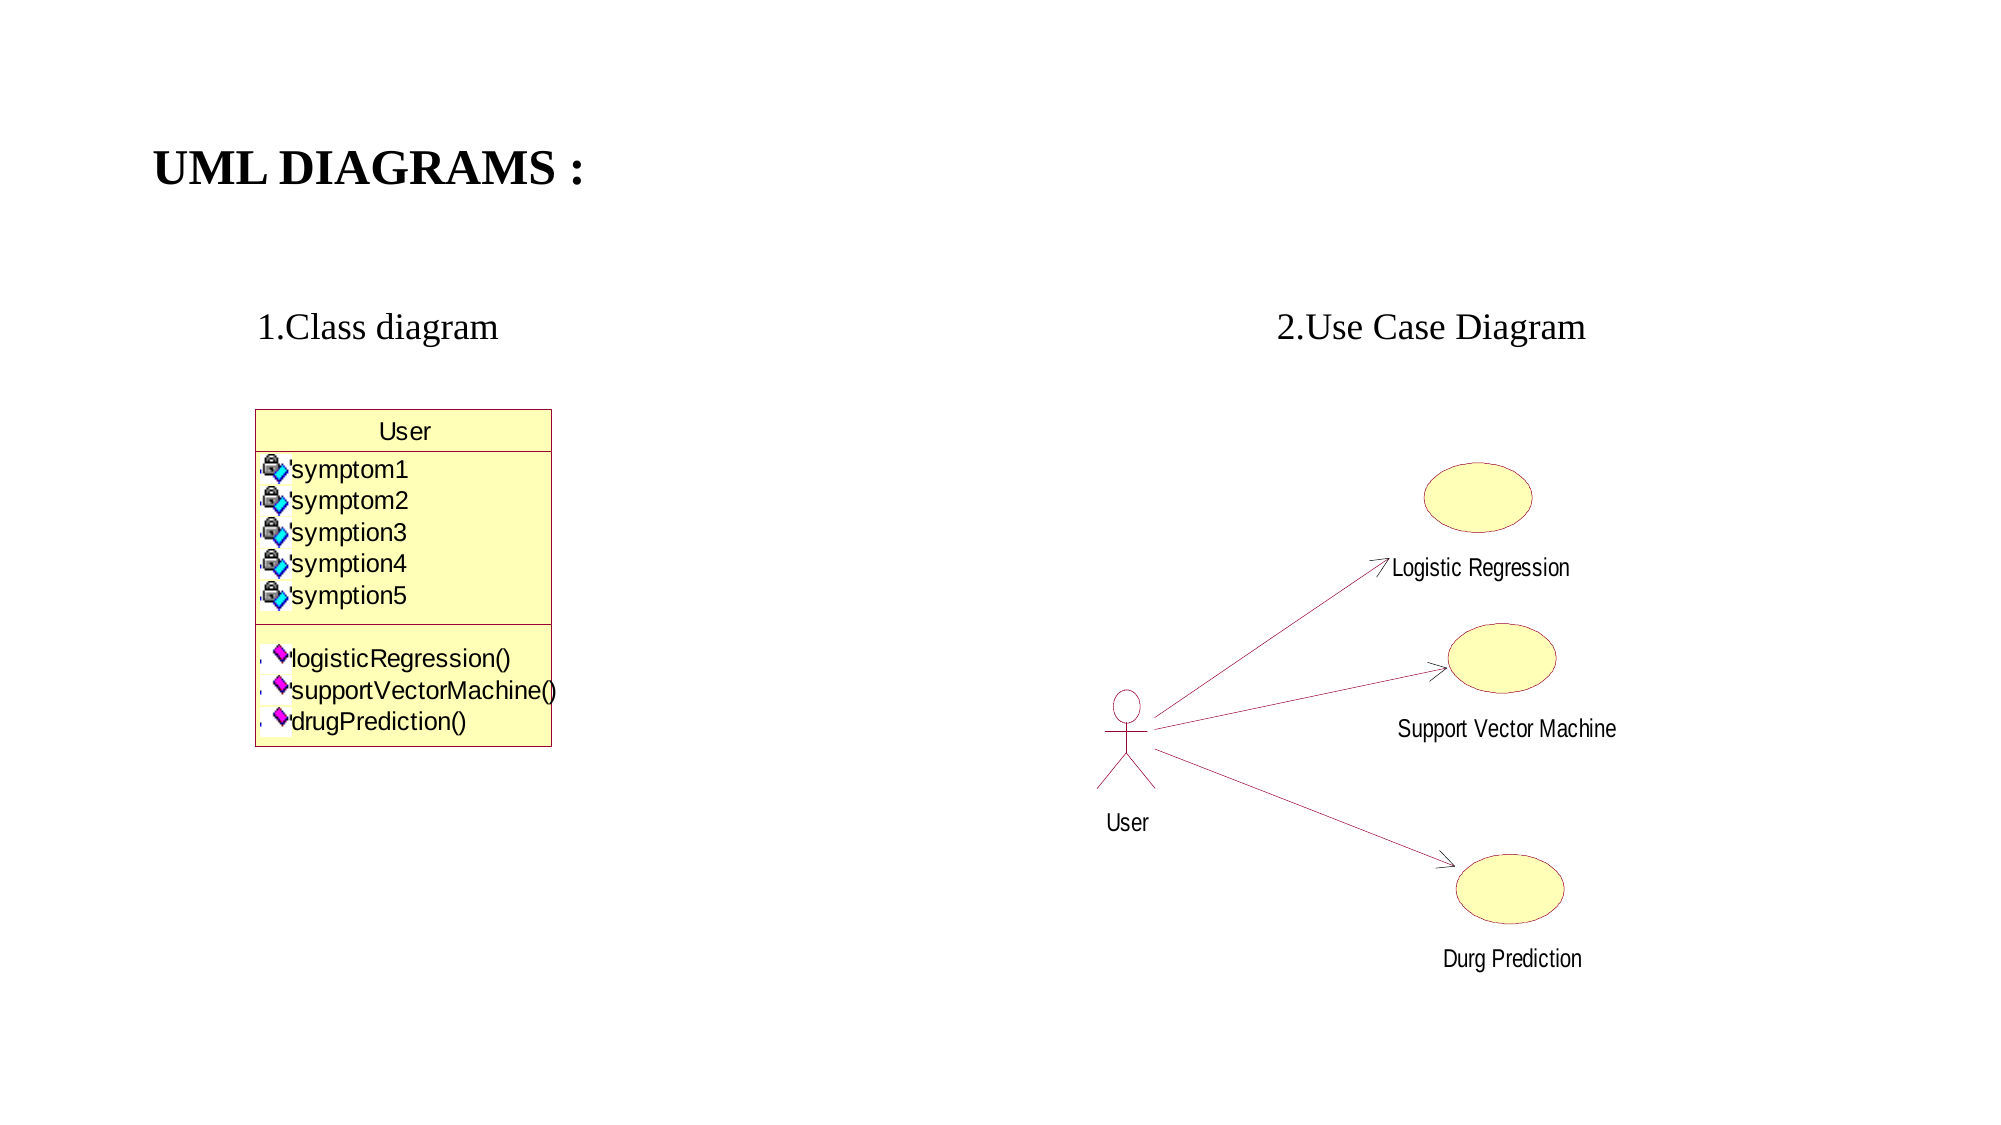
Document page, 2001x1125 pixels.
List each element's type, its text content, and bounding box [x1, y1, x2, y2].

picture [240, 392, 569, 765]
list 1.Class diagram 2.Use Case Diagram [137, 299, 1863, 1014]
picture [1012, 431, 1701, 1036]
title UML DIAGRAMS : [137, 59, 1863, 278]
